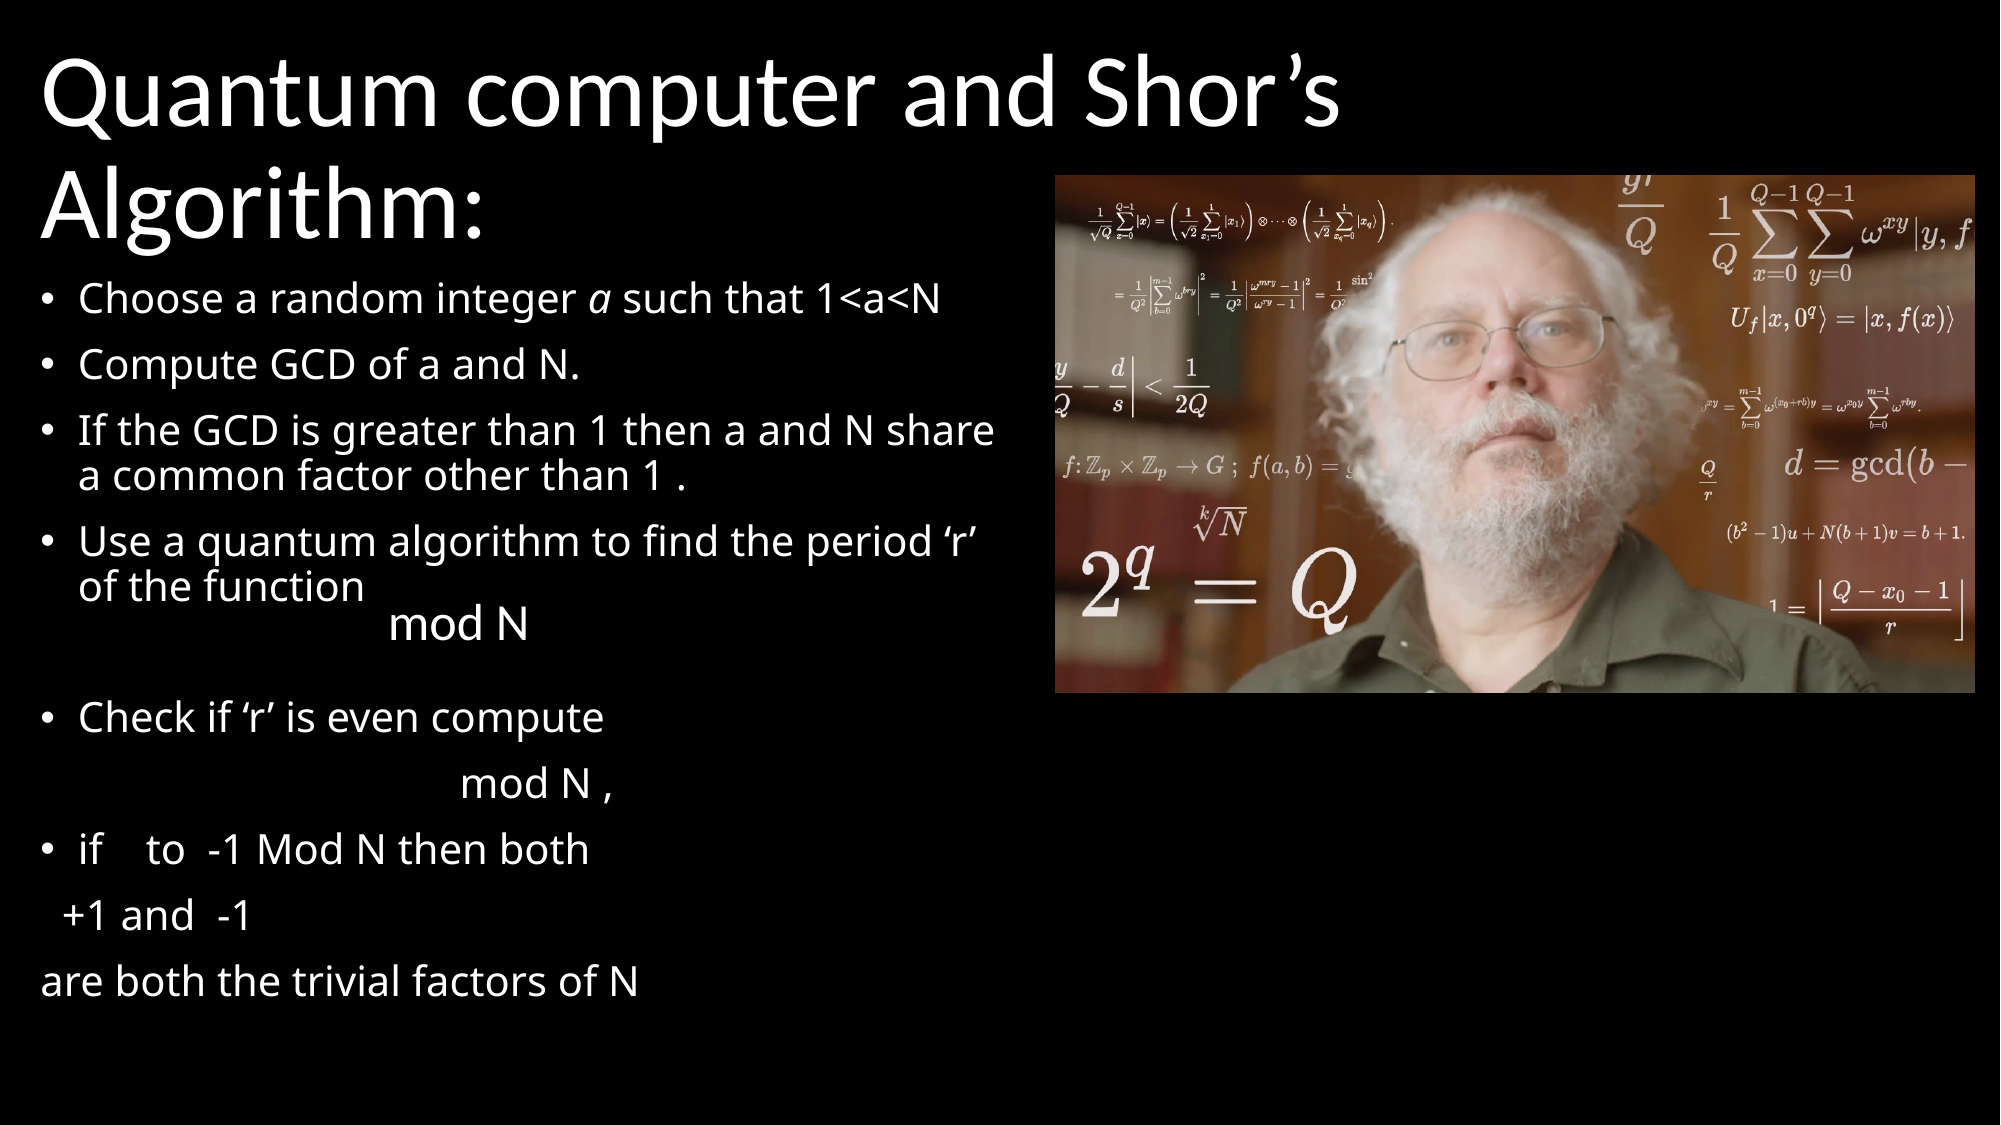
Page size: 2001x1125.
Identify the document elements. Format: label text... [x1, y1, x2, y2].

list Quantum computer and Shor’s Algorithm: [25, 28, 1827, 139]
picture [1054, 175, 1975, 693]
text_box [0, 307, 2000, 1096]
